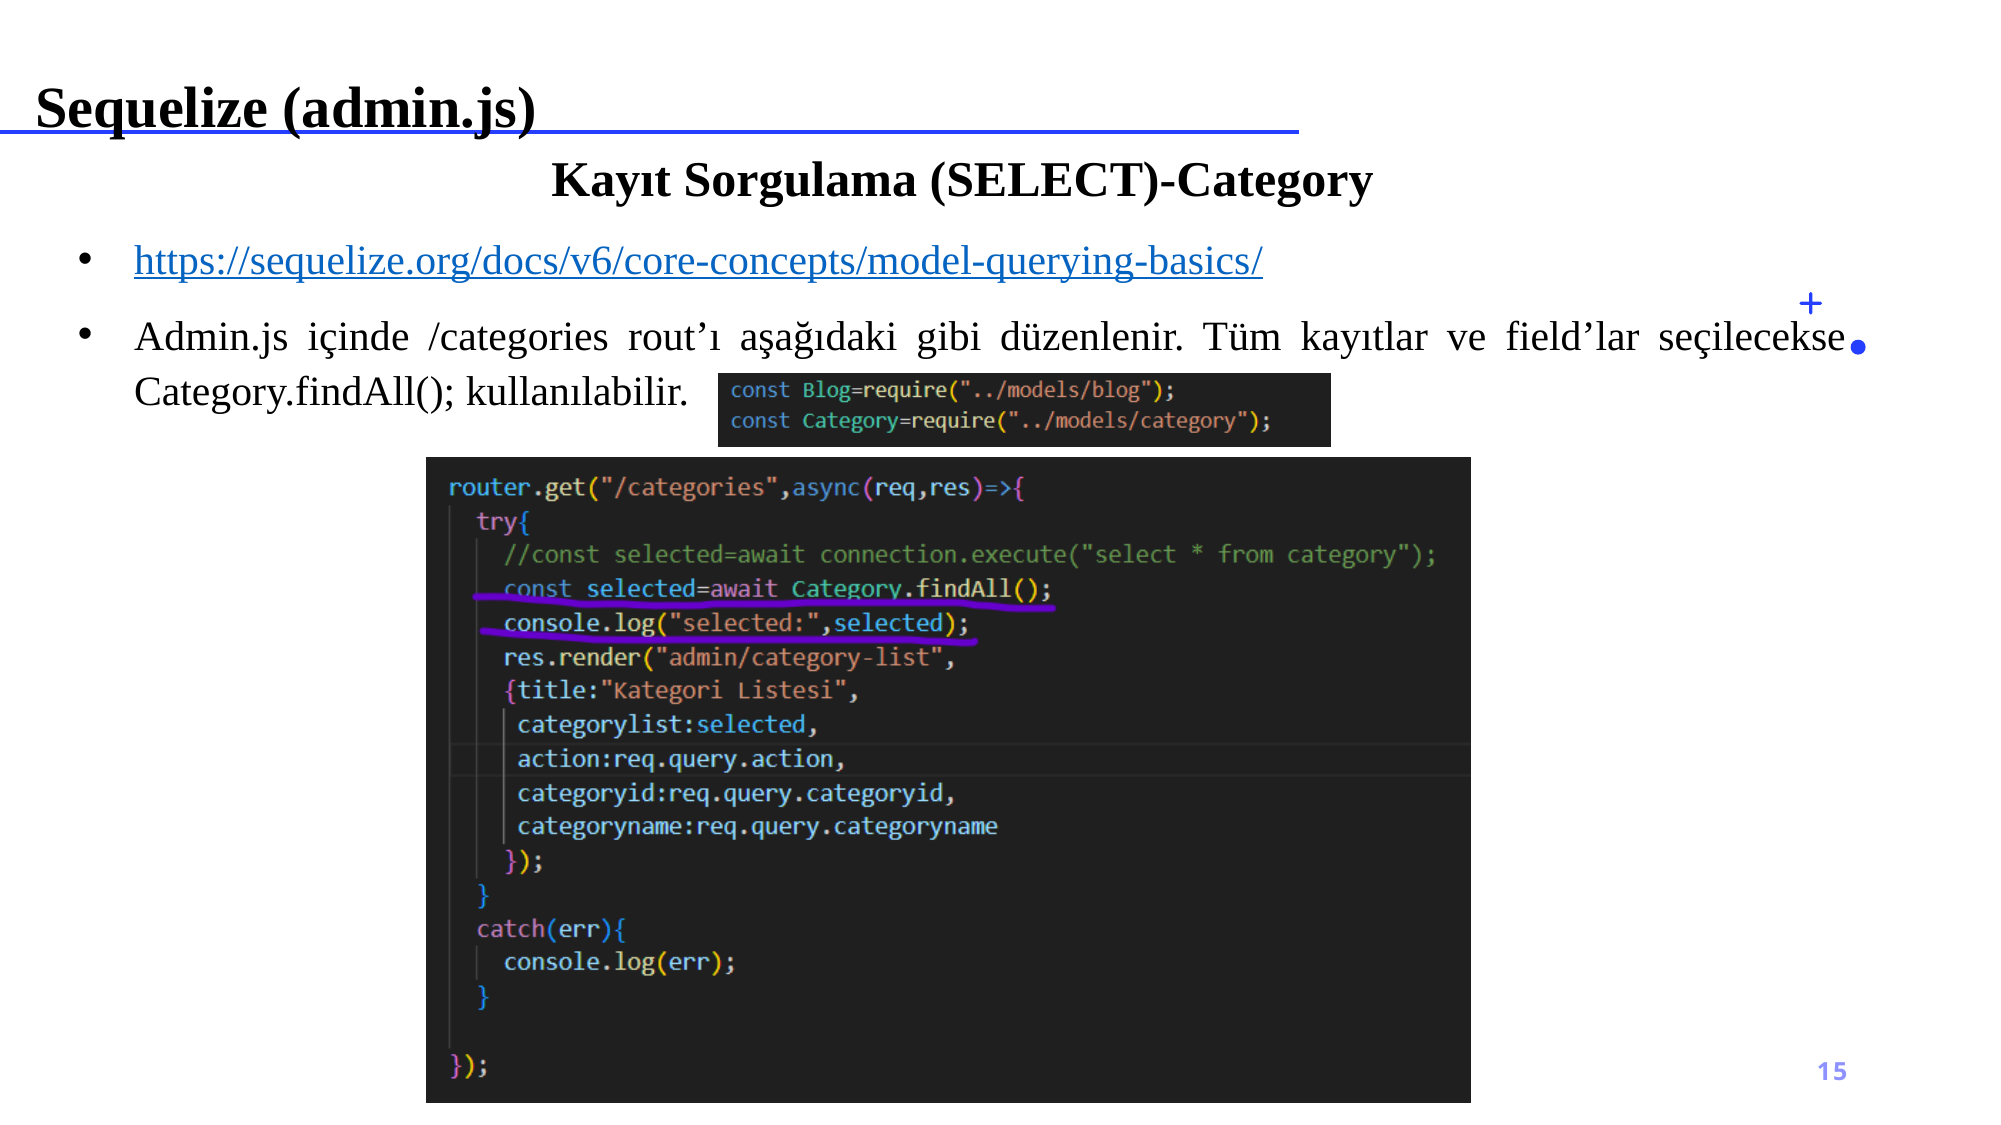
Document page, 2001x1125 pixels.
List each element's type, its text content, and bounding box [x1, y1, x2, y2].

picture [426, 457, 1471, 1103]
picture [718, 373, 1331, 447]
slide_number 15 [1471, 1042, 1863, 1103]
title Sequelize (admin.js) [20, 53, 1926, 148]
list Kayıt Sorgulama (SELECT)-Category https://sequelize.org/docs/v6/core-concepts/model-querying-basics/ Admin.js içinde /categories rout’ı aşağıdaki gibi düzenlenir. Tüm kayıtlar ve field’lar seçilecekse Category.findAll(); kullanılabilir. [62, 148, 1863, 996]
